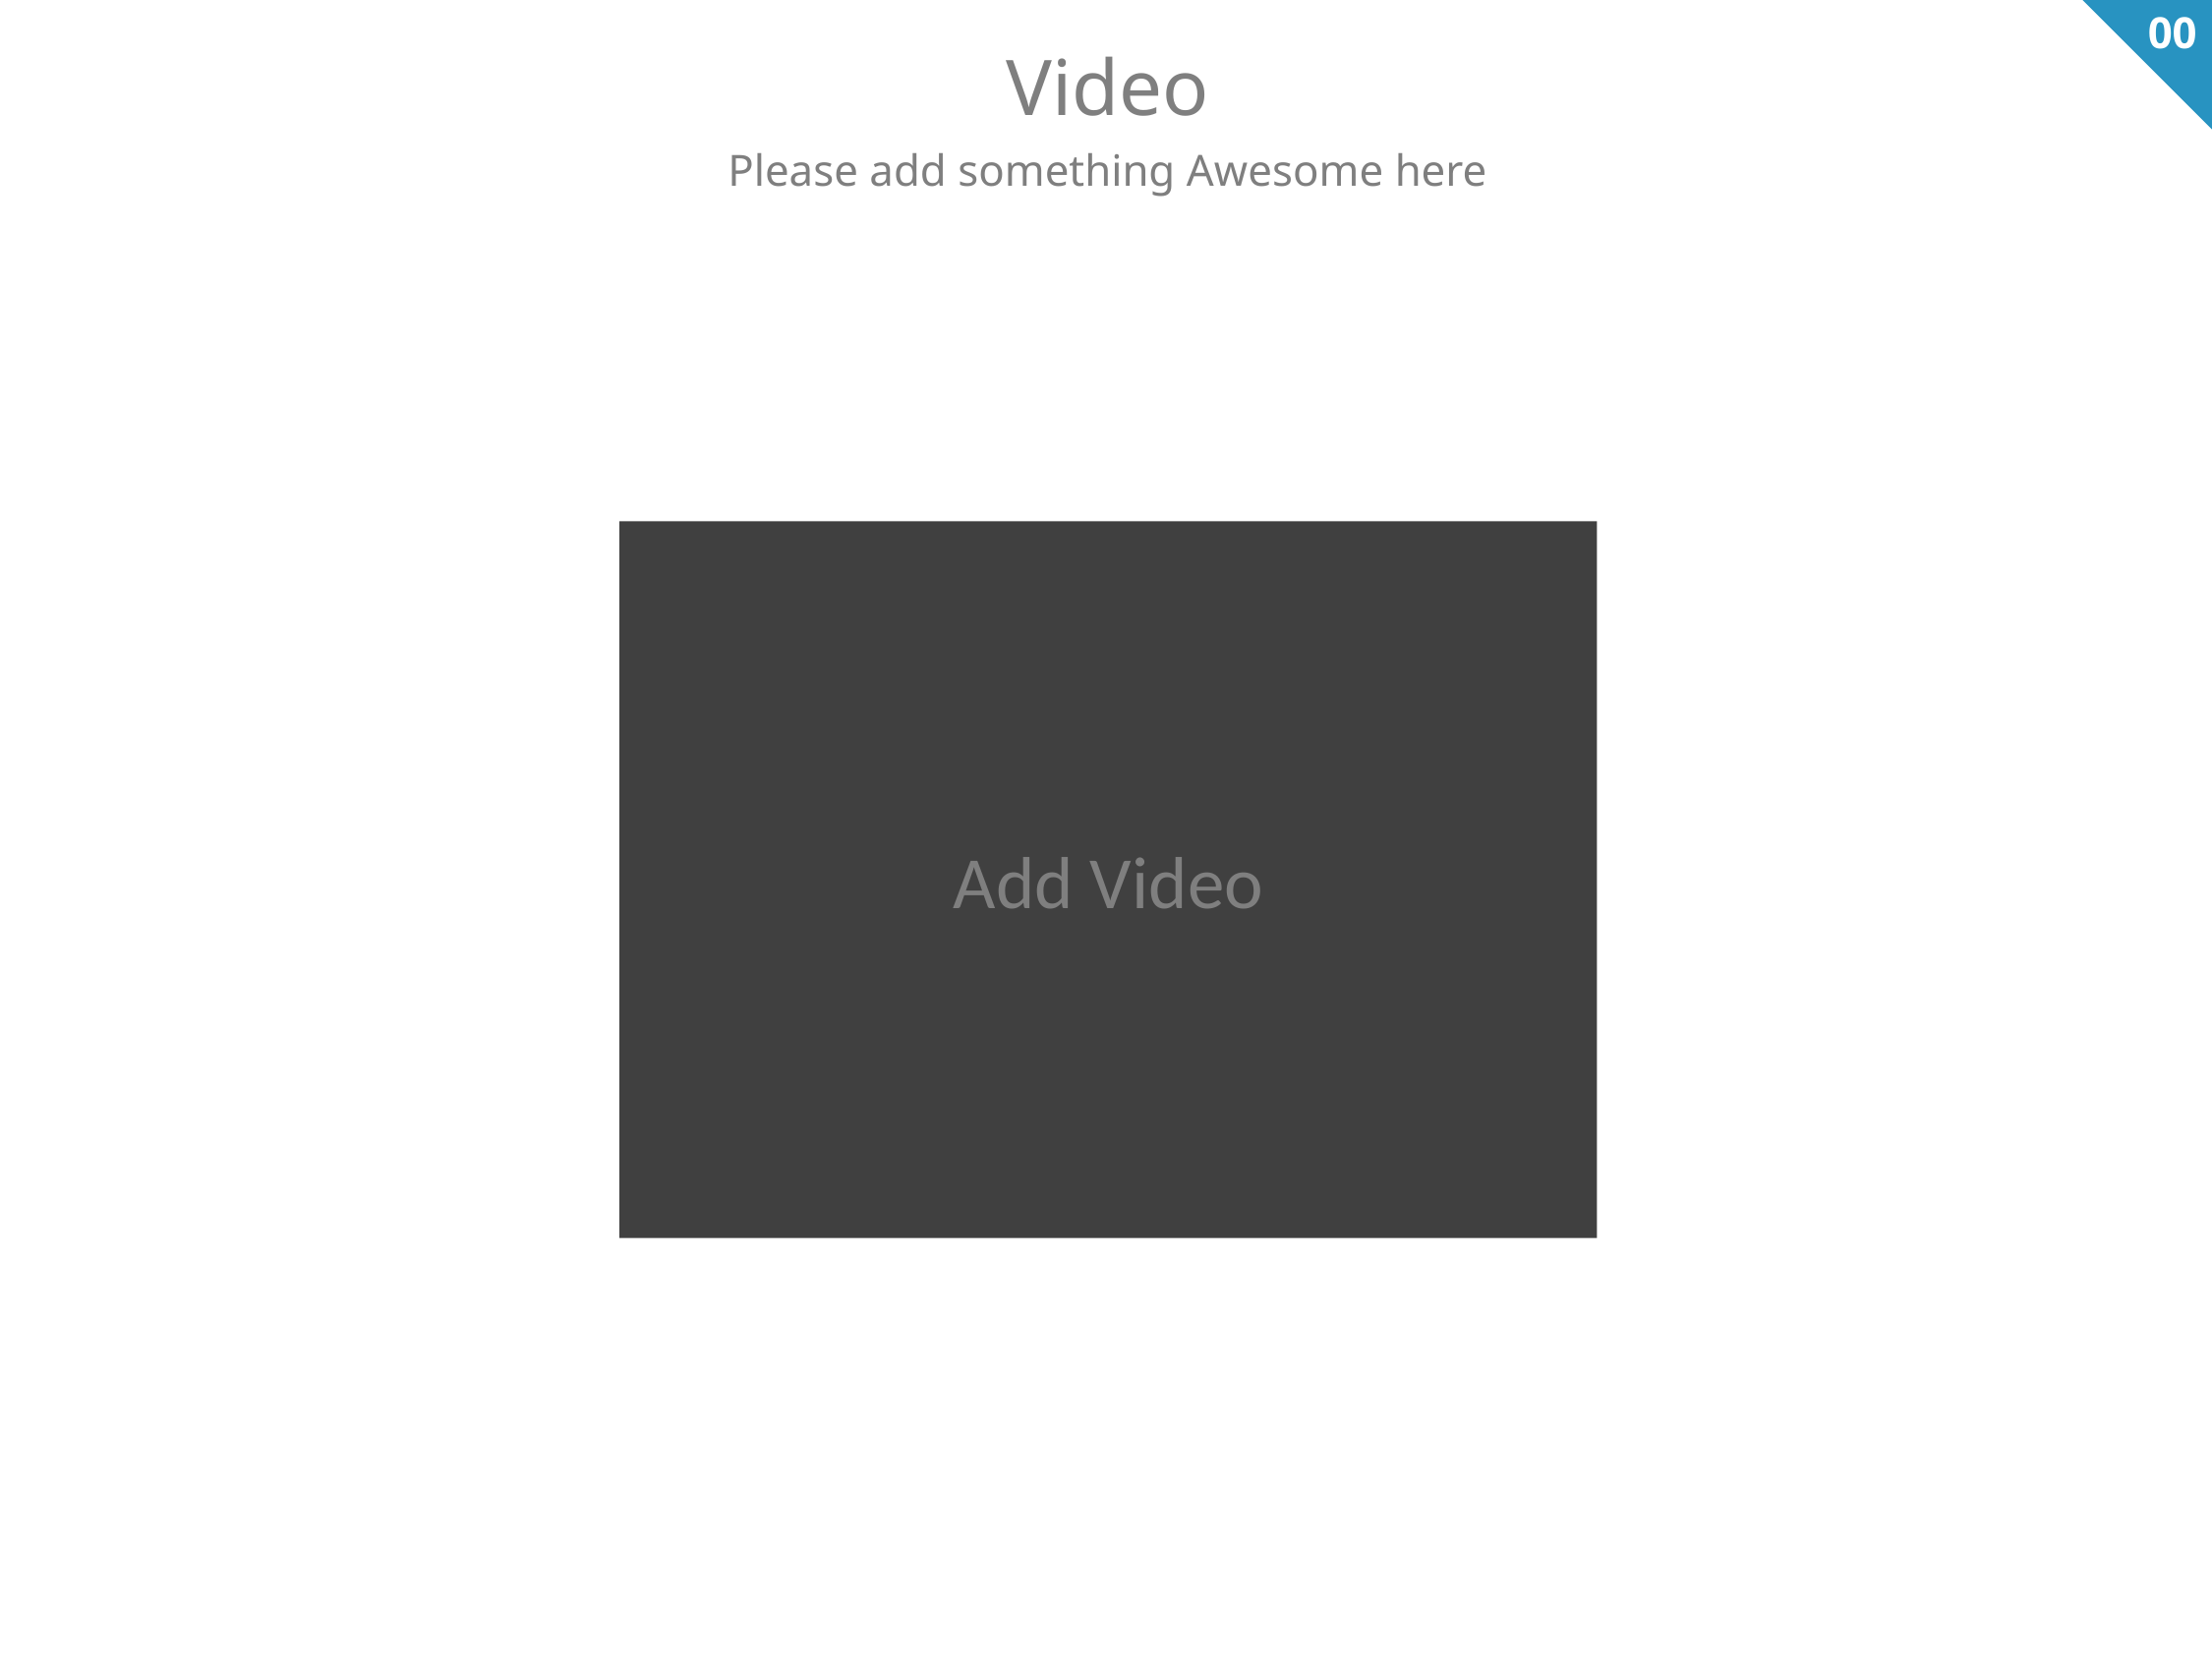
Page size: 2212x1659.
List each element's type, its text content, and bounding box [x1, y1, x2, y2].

text_box Please add something Awesome here [713, 136, 1502, 202]
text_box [2080, 0, 2212, 130]
text_box Add Video [618, 520, 1598, 1239]
text_box Video [991, 31, 1224, 136]
